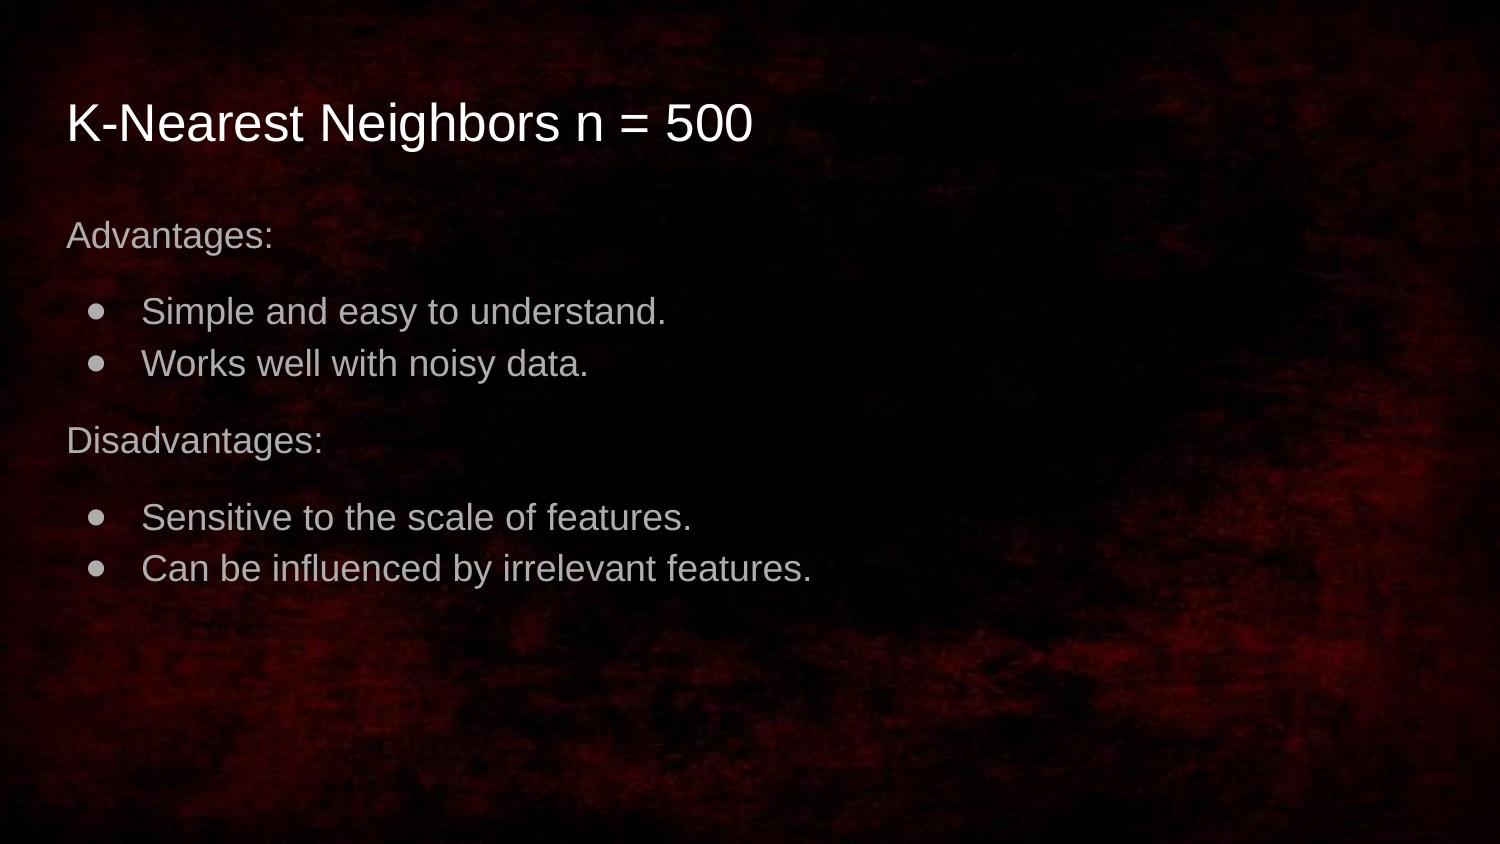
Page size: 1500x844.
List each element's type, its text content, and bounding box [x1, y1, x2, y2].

title K-Nearest Neighbors n = 500 [51, 72, 1449, 167]
list Advantages: Simple and easy to understand. Works well with noisy data. Disadvantages: Sensitive to the scale of features. Can be influenced by irrelevant features. [51, 189, 1449, 750]
picture [0, 0, 1500, 844]
